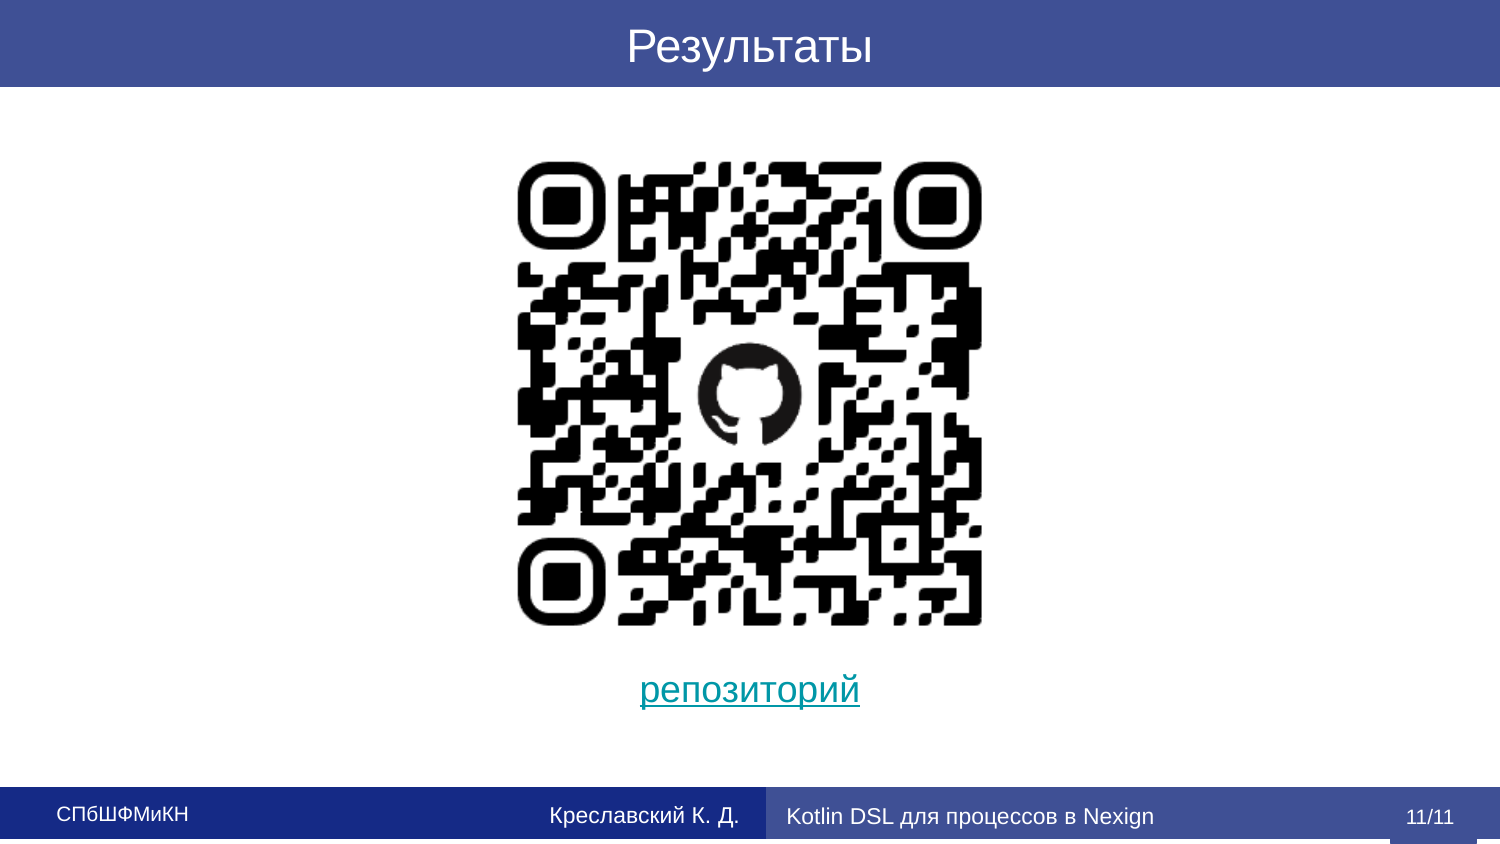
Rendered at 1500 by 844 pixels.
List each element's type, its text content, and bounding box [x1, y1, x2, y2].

picture [777, 798, 1076, 833]
picture [423, 798, 757, 833]
text_box репозиторий [523, 650, 977, 706]
title Результаты [0, 0, 1500, 87]
slide_number ‹#›/11 [1390, 787, 1477, 844]
picture [515, 159, 985, 629]
